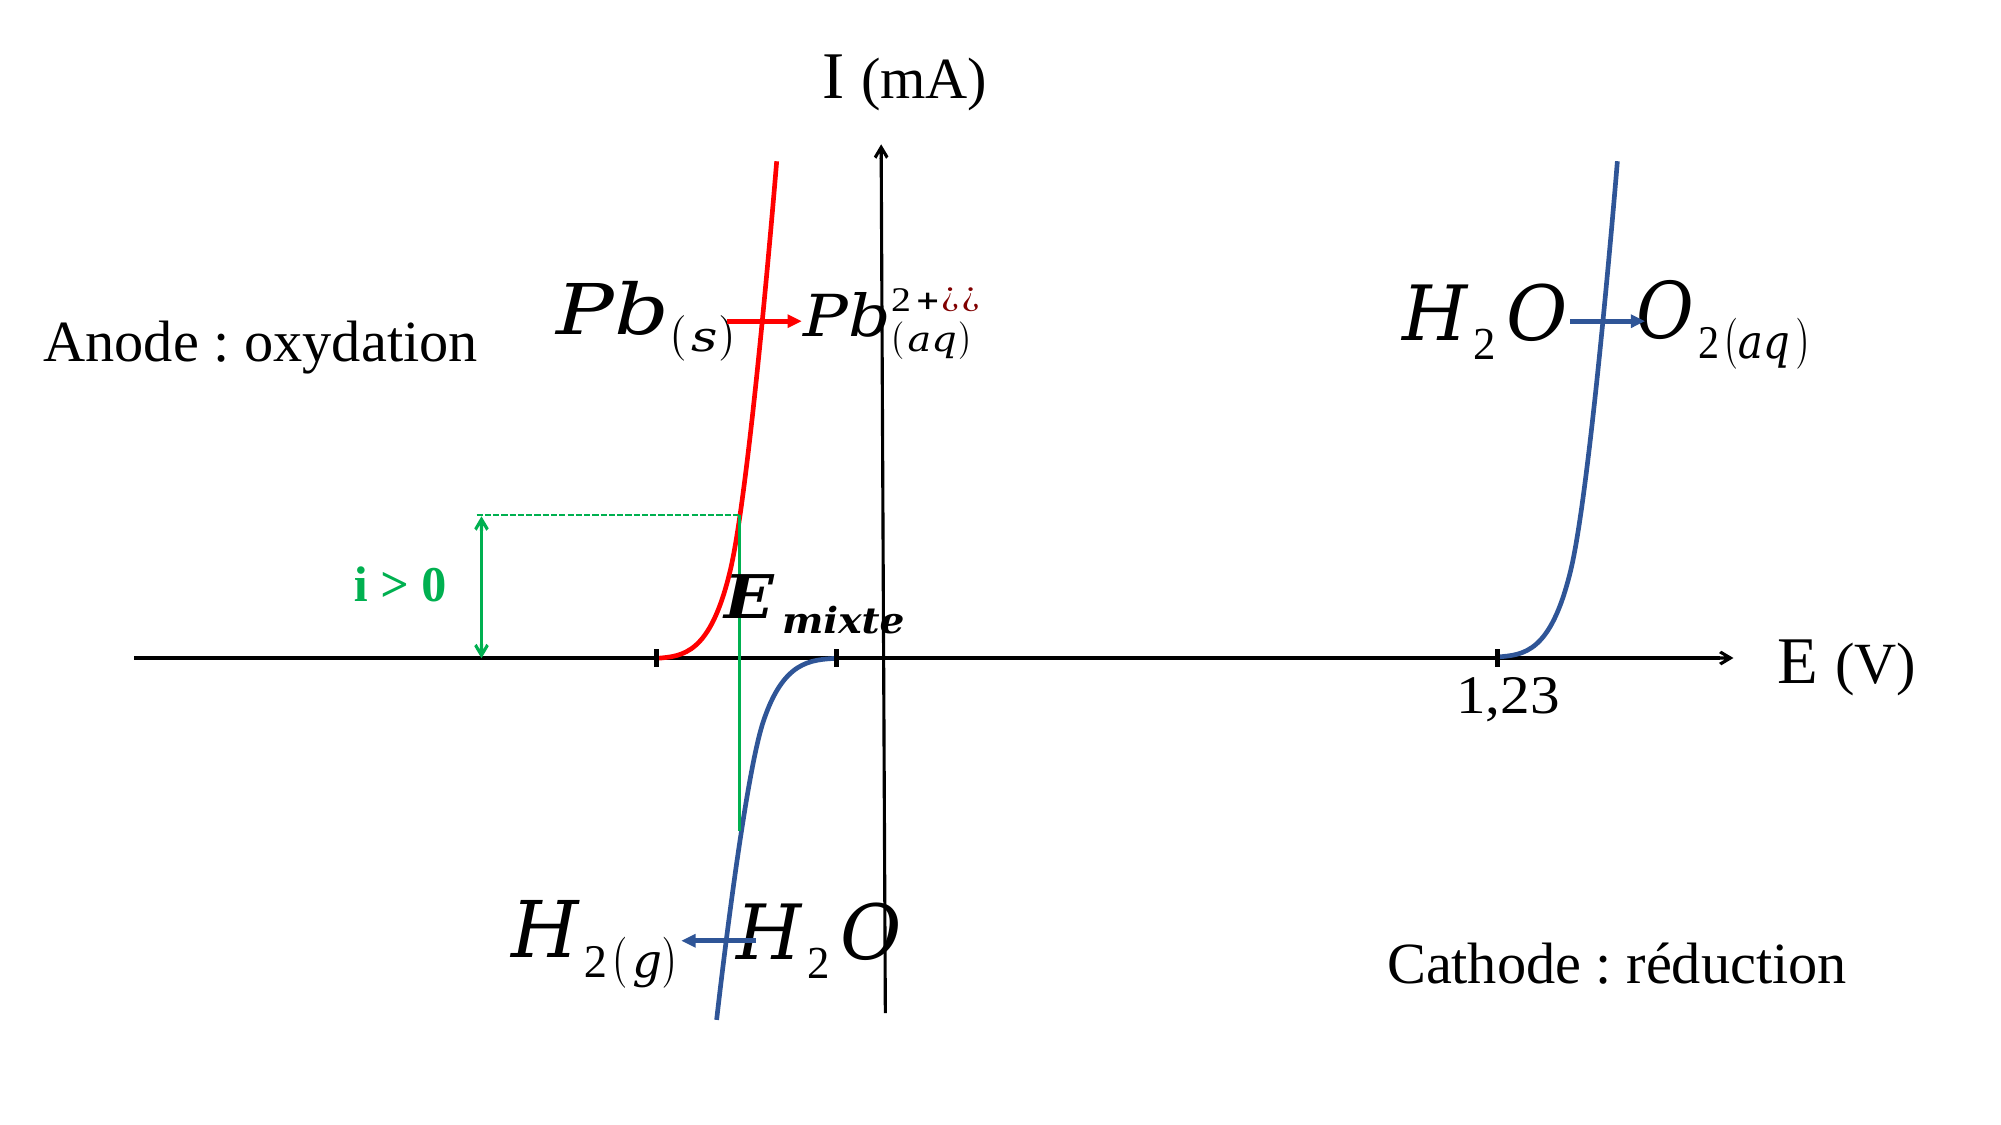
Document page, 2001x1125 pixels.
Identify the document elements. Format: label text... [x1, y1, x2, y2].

text_box [658, 516, 738, 657]
text_box i > 0 [339, 543, 462, 619]
text_box [1499, 324, 1604, 657]
text_box [738, 161, 778, 319]
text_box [881, 144, 886, 1014]
text_box [725, 659, 834, 938]
text_box [1579, 161, 1619, 319]
text_box [715, 943, 743, 1020]
text_box E (V) [1763, 608, 1967, 704]
text_box [691, 324, 764, 516]
text_box Anode : oxydation [28, 295, 493, 381]
text_box Cathode : réduction [1372, 917, 1863, 1003]
text_box I (mA) [807, 24, 1031, 119]
